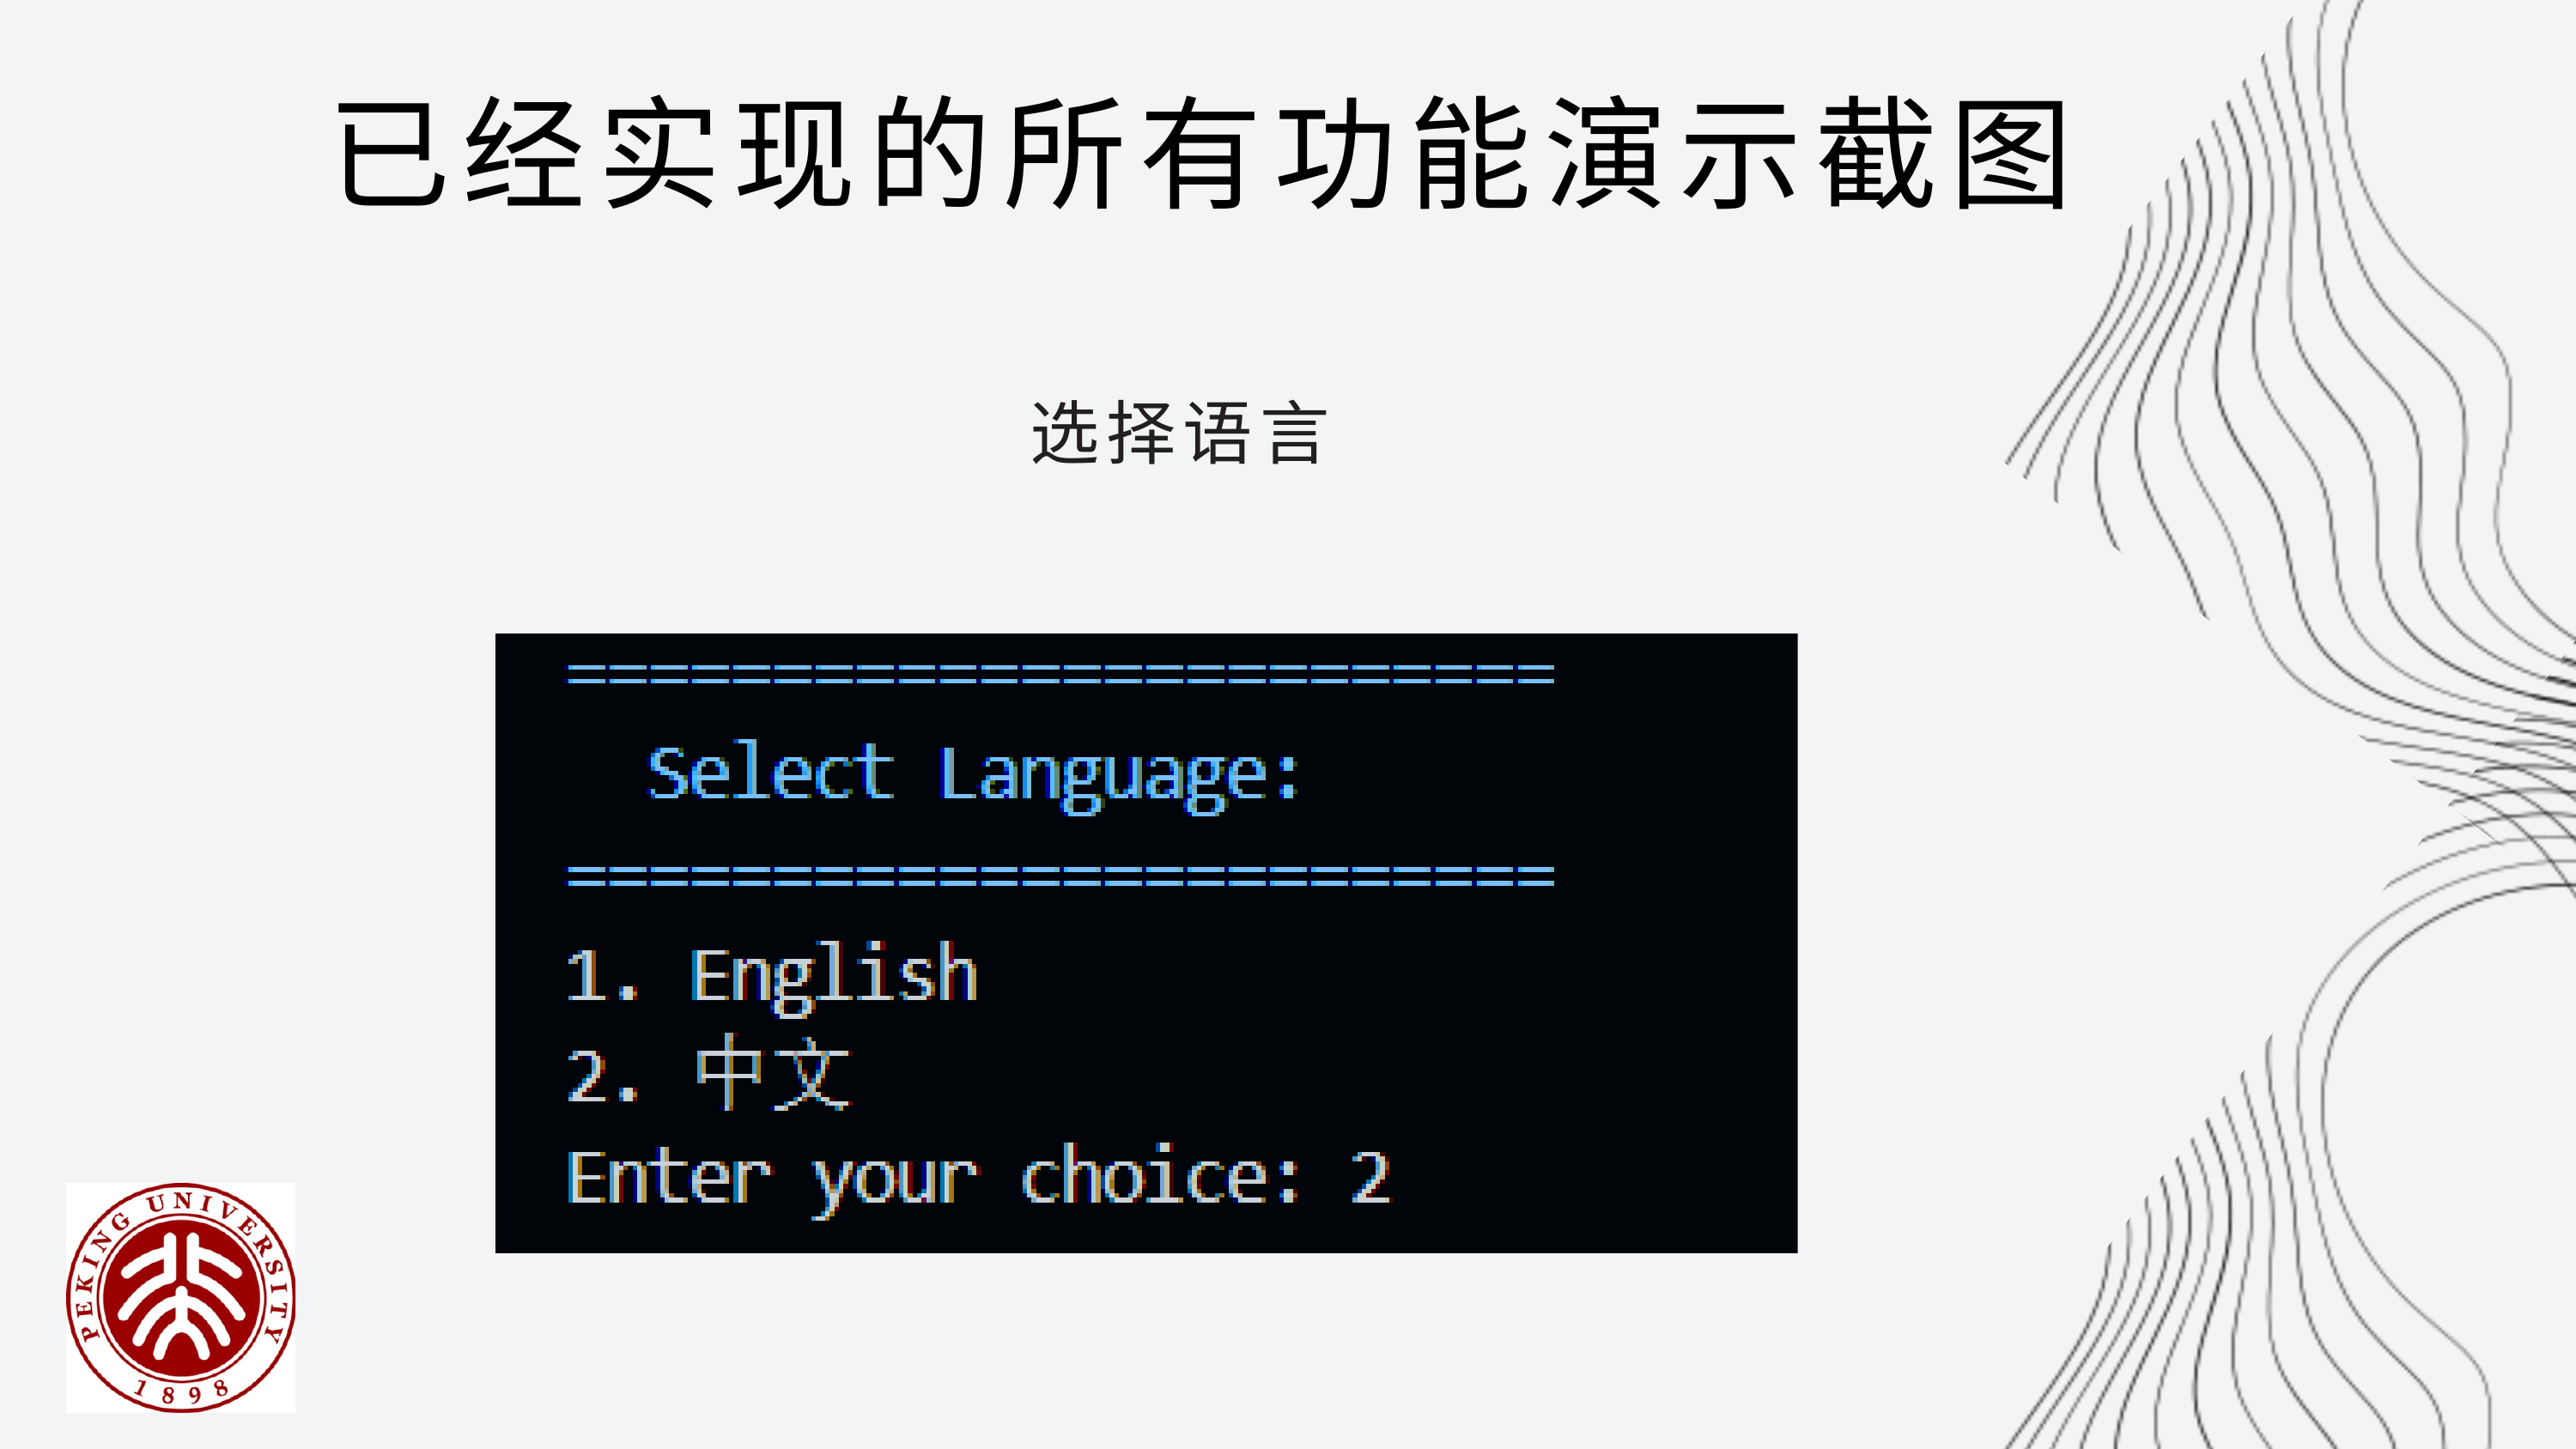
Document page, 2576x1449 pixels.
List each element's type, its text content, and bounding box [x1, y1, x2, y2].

text_box [1969, 0, 2576, 904]
text_box [495, 634, 1798, 1253]
text_box [66, 1183, 296, 1413]
text_box [1951, 805, 2576, 1449]
text_box 已经实现的所有功能演示截图 [321, 53, 2081, 224]
text_box 选择语言 [1026, 376, 1334, 473]
